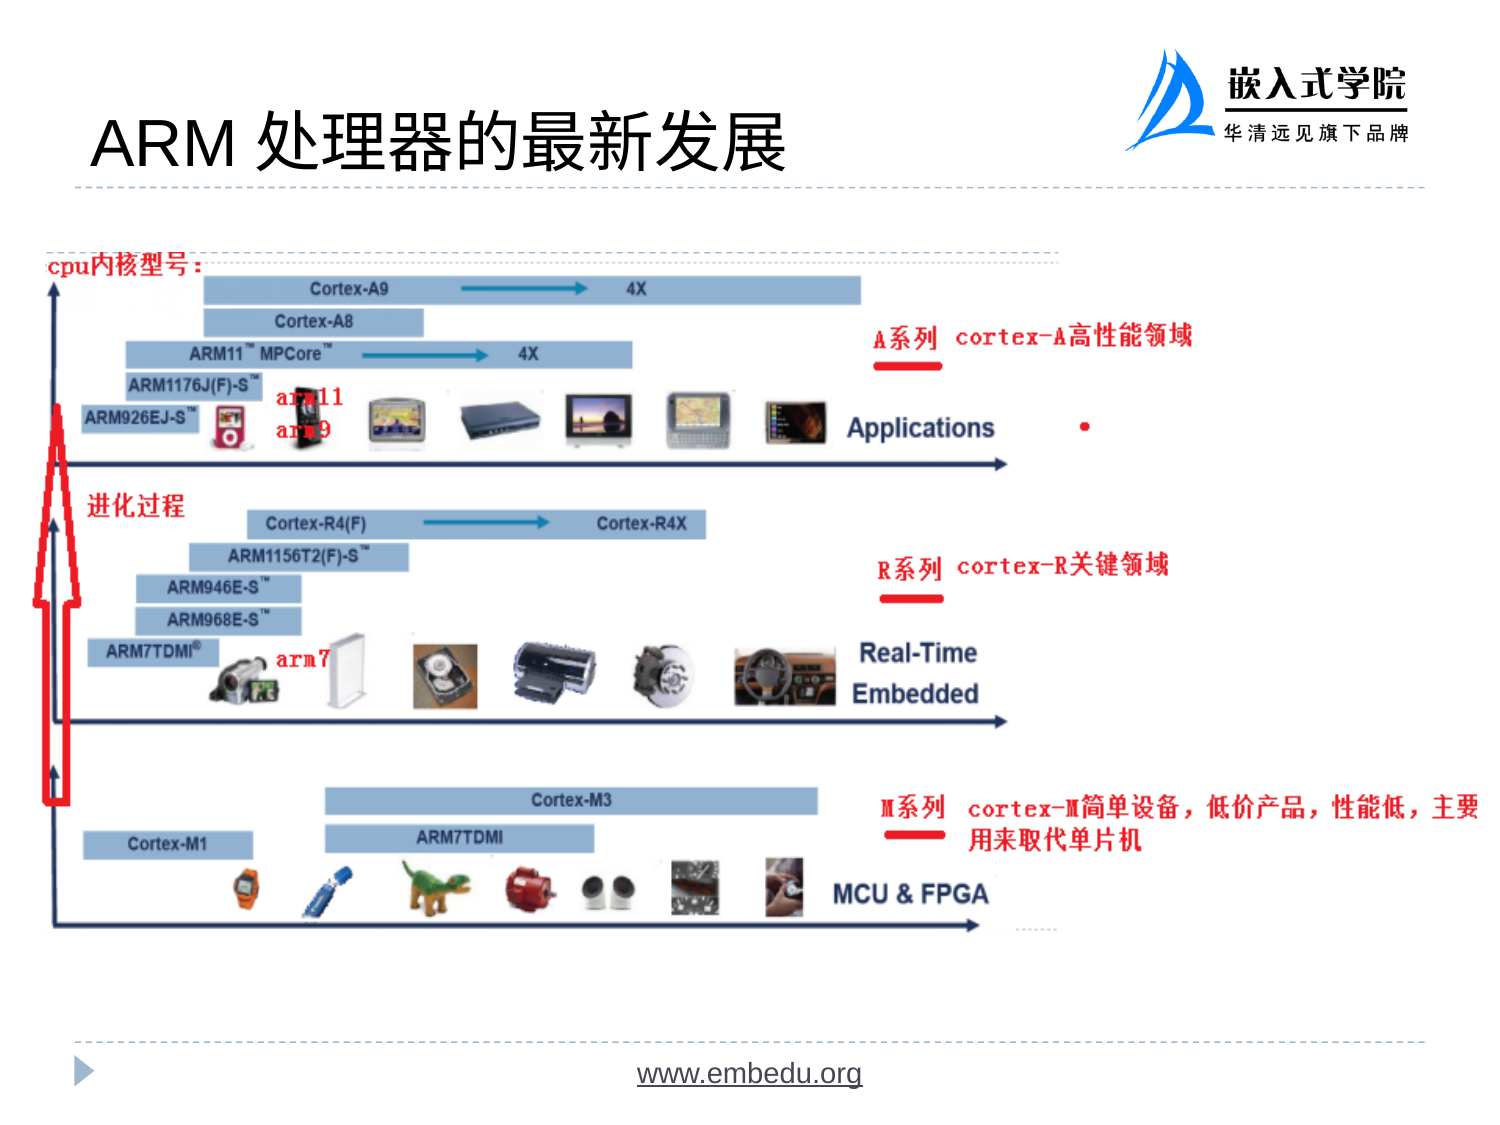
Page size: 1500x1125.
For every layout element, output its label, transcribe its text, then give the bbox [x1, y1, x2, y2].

footer www.embedu.org [512, 1046, 988, 1125]
title ARM处理器的最新发展 [74, 24, 1426, 188]
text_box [22, 251, 1478, 936]
